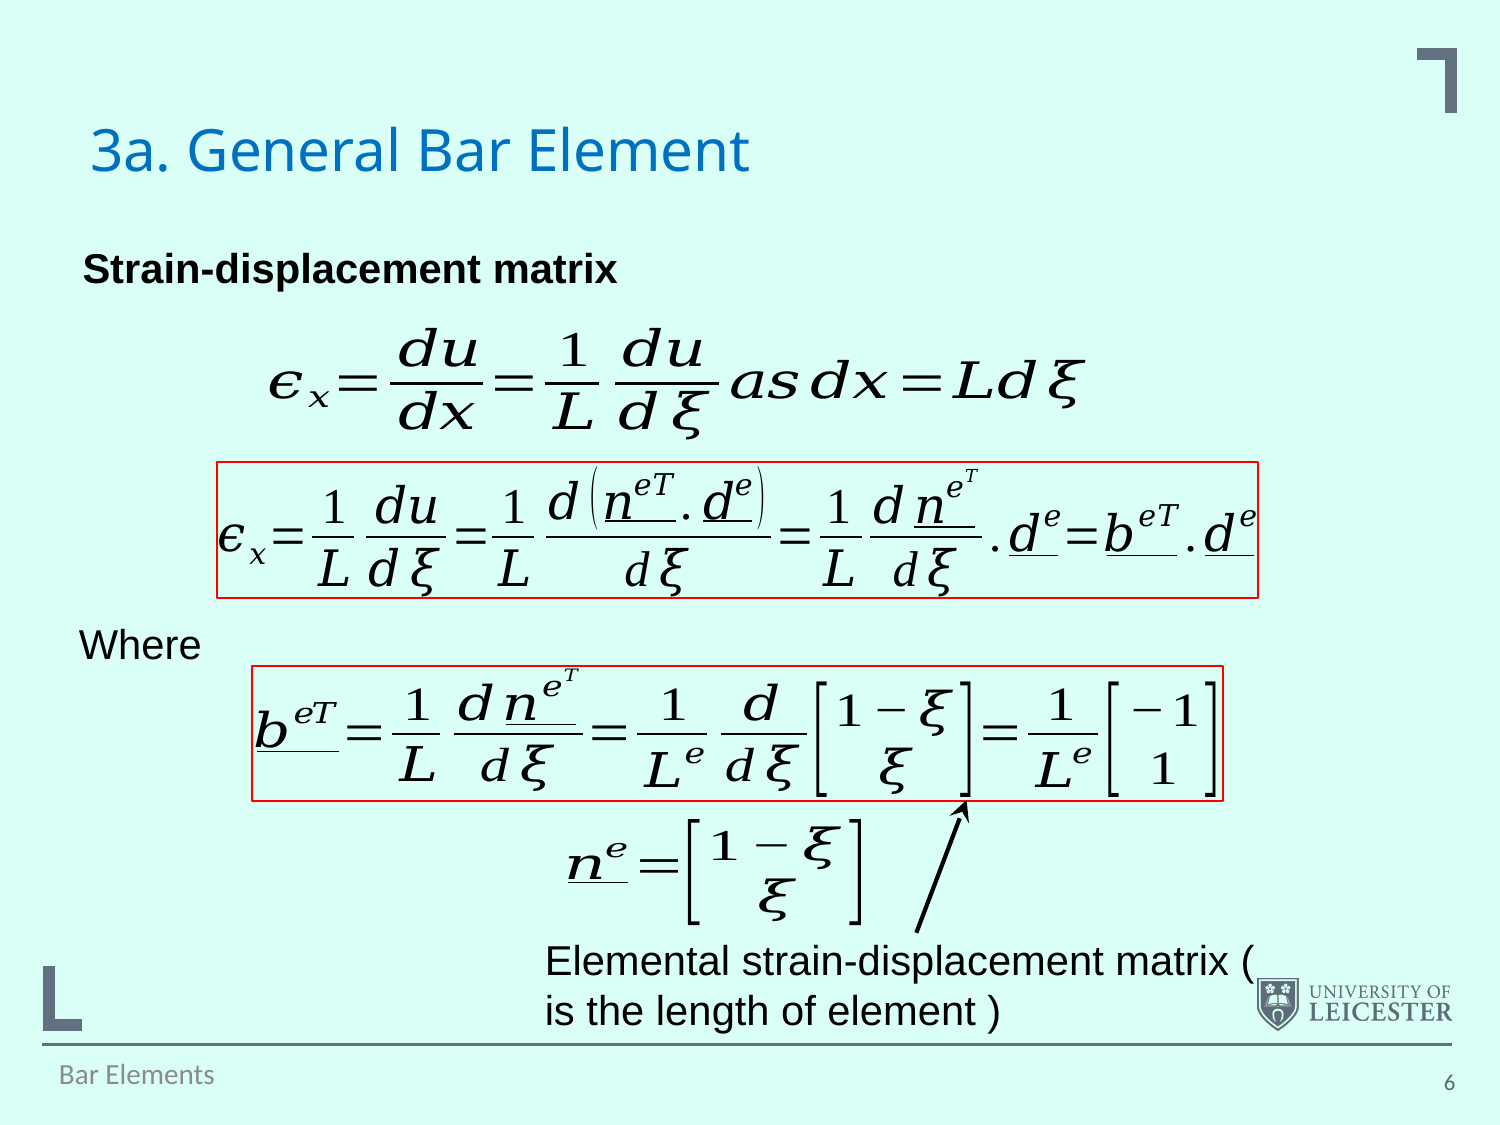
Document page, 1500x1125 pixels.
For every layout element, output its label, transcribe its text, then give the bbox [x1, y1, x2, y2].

title 3a. General Bar Element [75, 90, 1425, 216]
text_box Where [64, 610, 218, 675]
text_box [916, 799, 967, 933]
slide_number 6 [1411, 1051, 1471, 1112]
text_box Strain-displacement matrix [67, 234, 880, 350]
footer Bar Elements [43, 1042, 1258, 1103]
